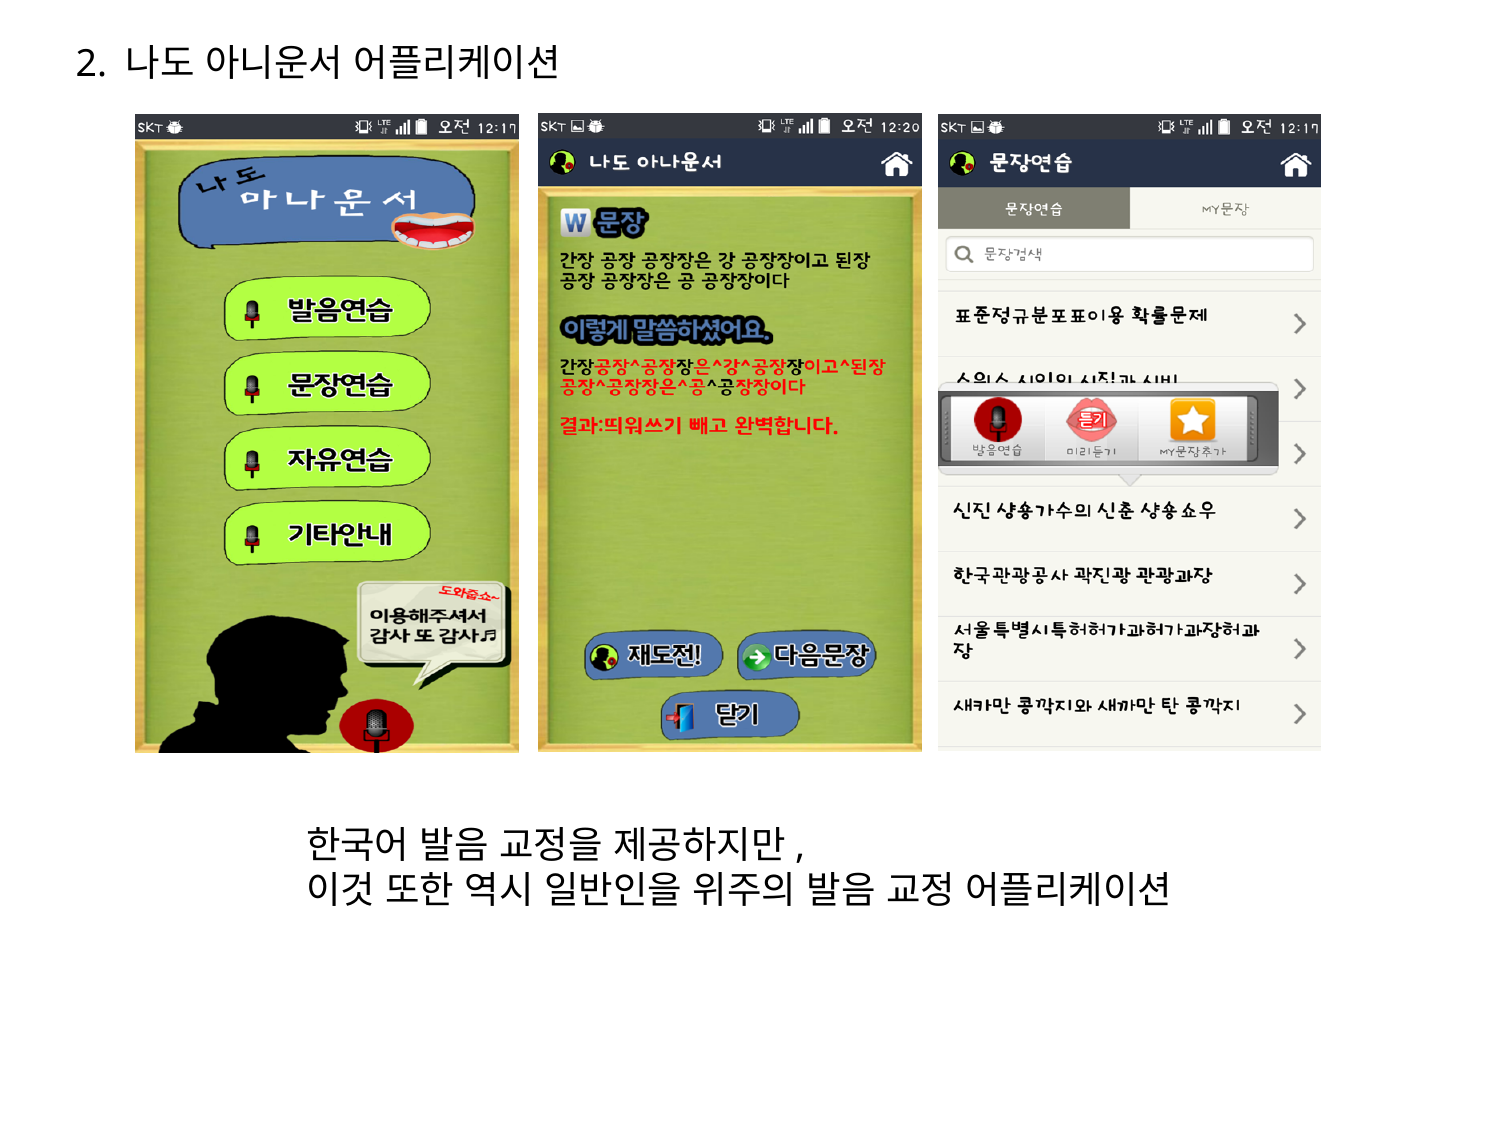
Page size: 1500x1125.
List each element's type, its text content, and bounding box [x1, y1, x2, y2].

text_box 2. 나도 아니운서 어플리케이션 [60, 31, 576, 92]
picture [938, 114, 1321, 751]
text_box 한국어 발음 교정을 제공하지만, 이것 또한 역시 일반인을 위주의 발음 교정 어플리케이션 [291, 814, 1188, 919]
picture [135, 114, 519, 753]
picture [538, 113, 922, 752]
